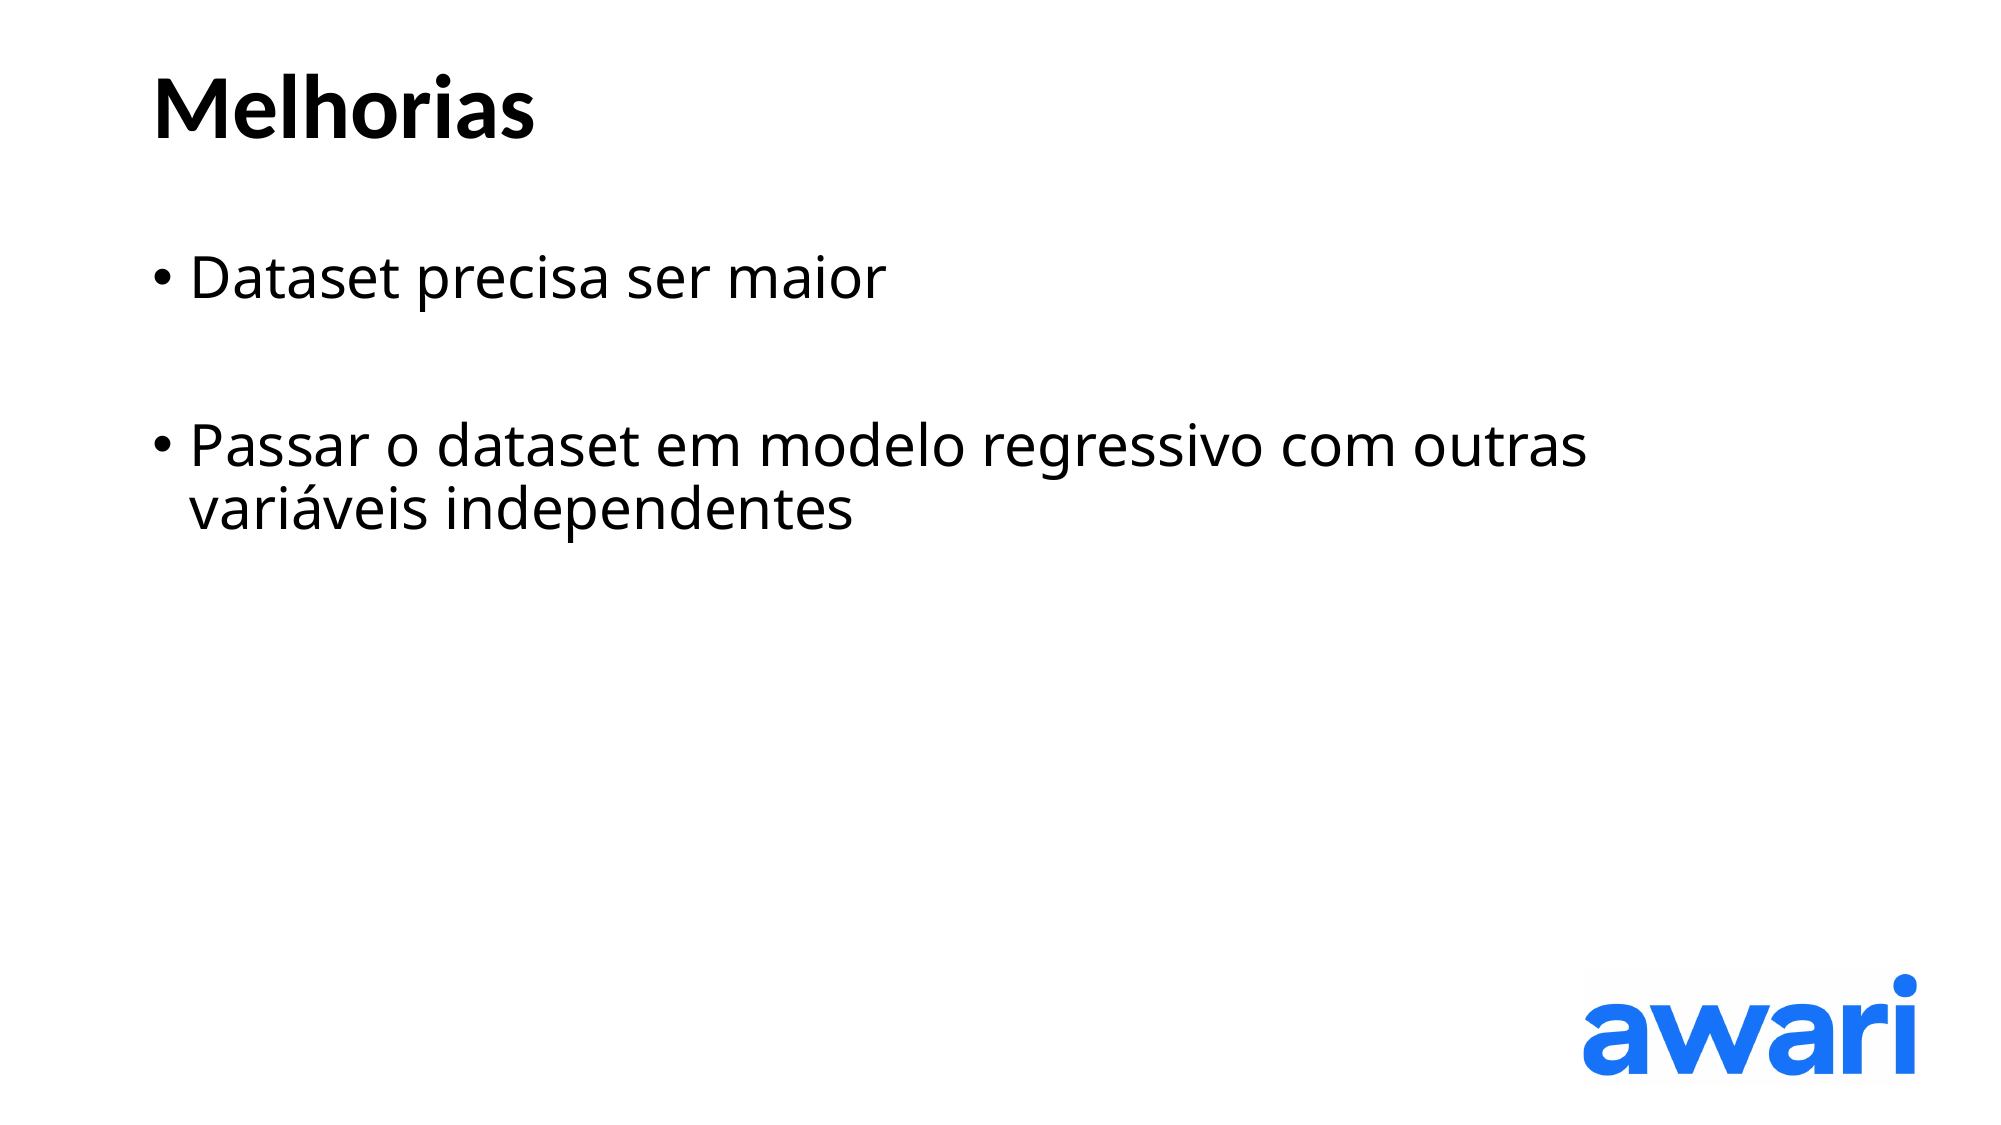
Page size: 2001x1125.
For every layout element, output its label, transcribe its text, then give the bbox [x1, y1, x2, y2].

list Dataset precisa ser maior Passar o dataset em modelo regressivo com outras variáveis independentes [137, 241, 1616, 617]
picture [1583, 967, 1917, 1085]
title Melhorias [137, 0, 1863, 218]
